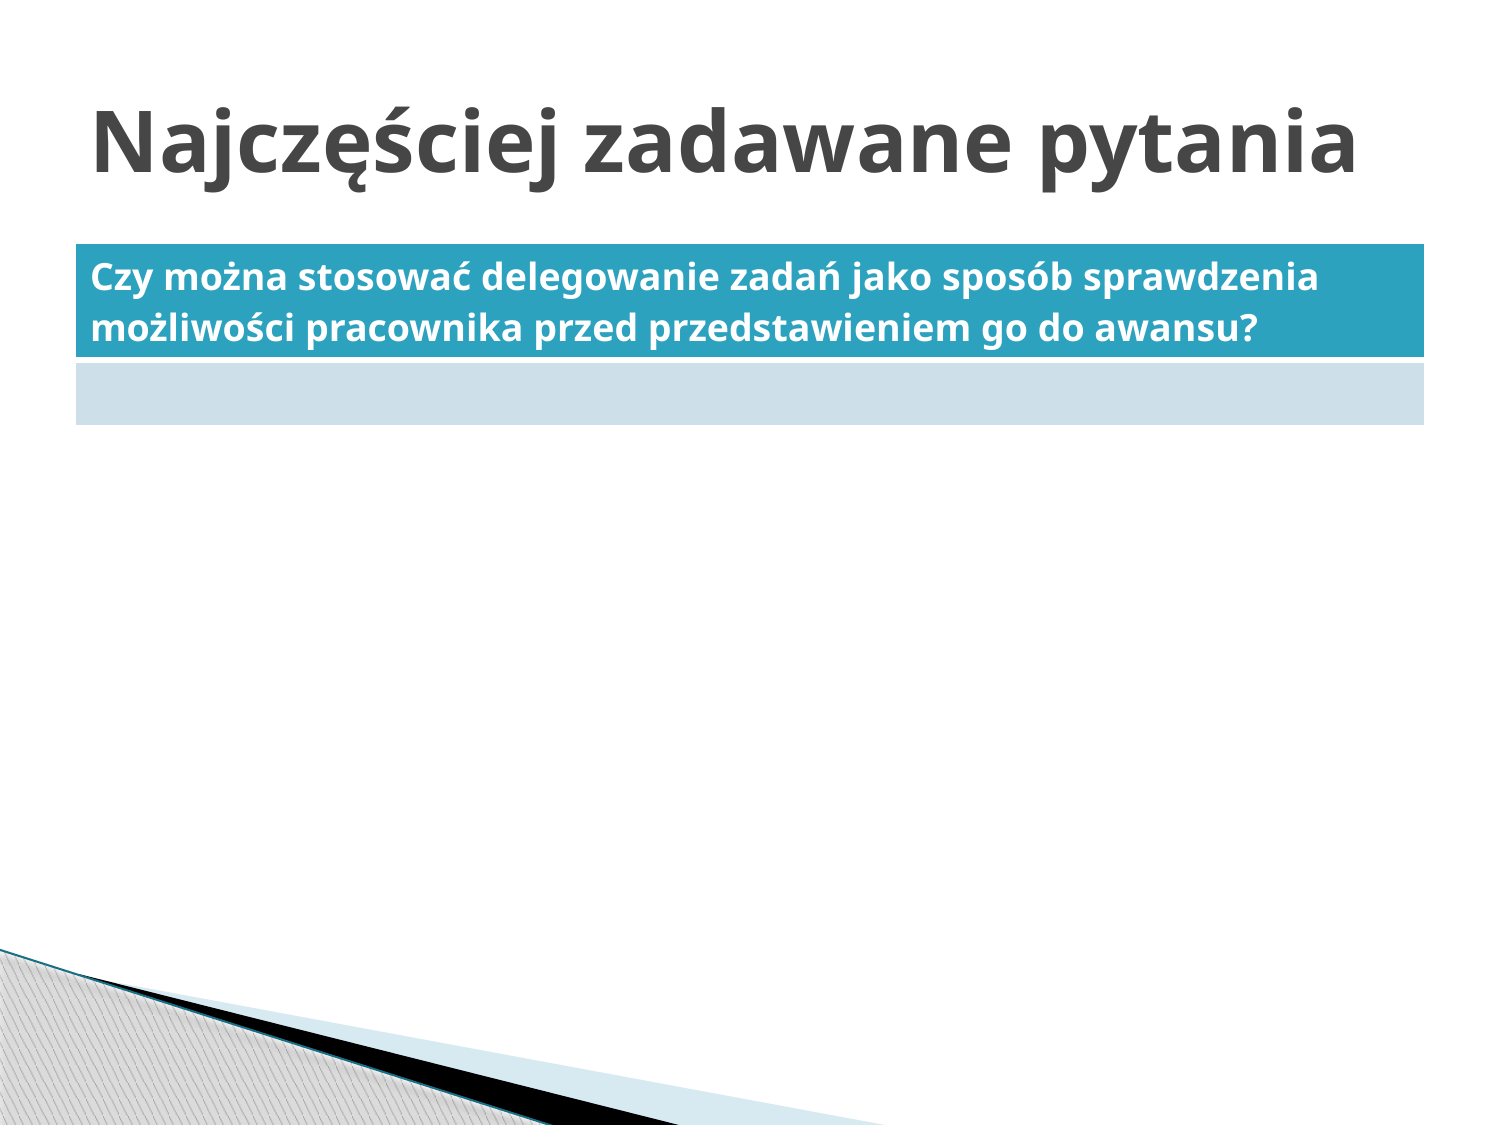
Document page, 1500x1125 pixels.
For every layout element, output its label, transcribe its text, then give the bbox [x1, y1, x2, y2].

table_header Czy można stosować delegowanie zadań jako sposób sprawdzenia możliwości pracownika przed przedstawieniem go do awansu? [76, 244, 1424, 357]
table_cell [76, 363, 1424, 425]
title Najczęściej zadawane pytania [75, 45, 1425, 233]
